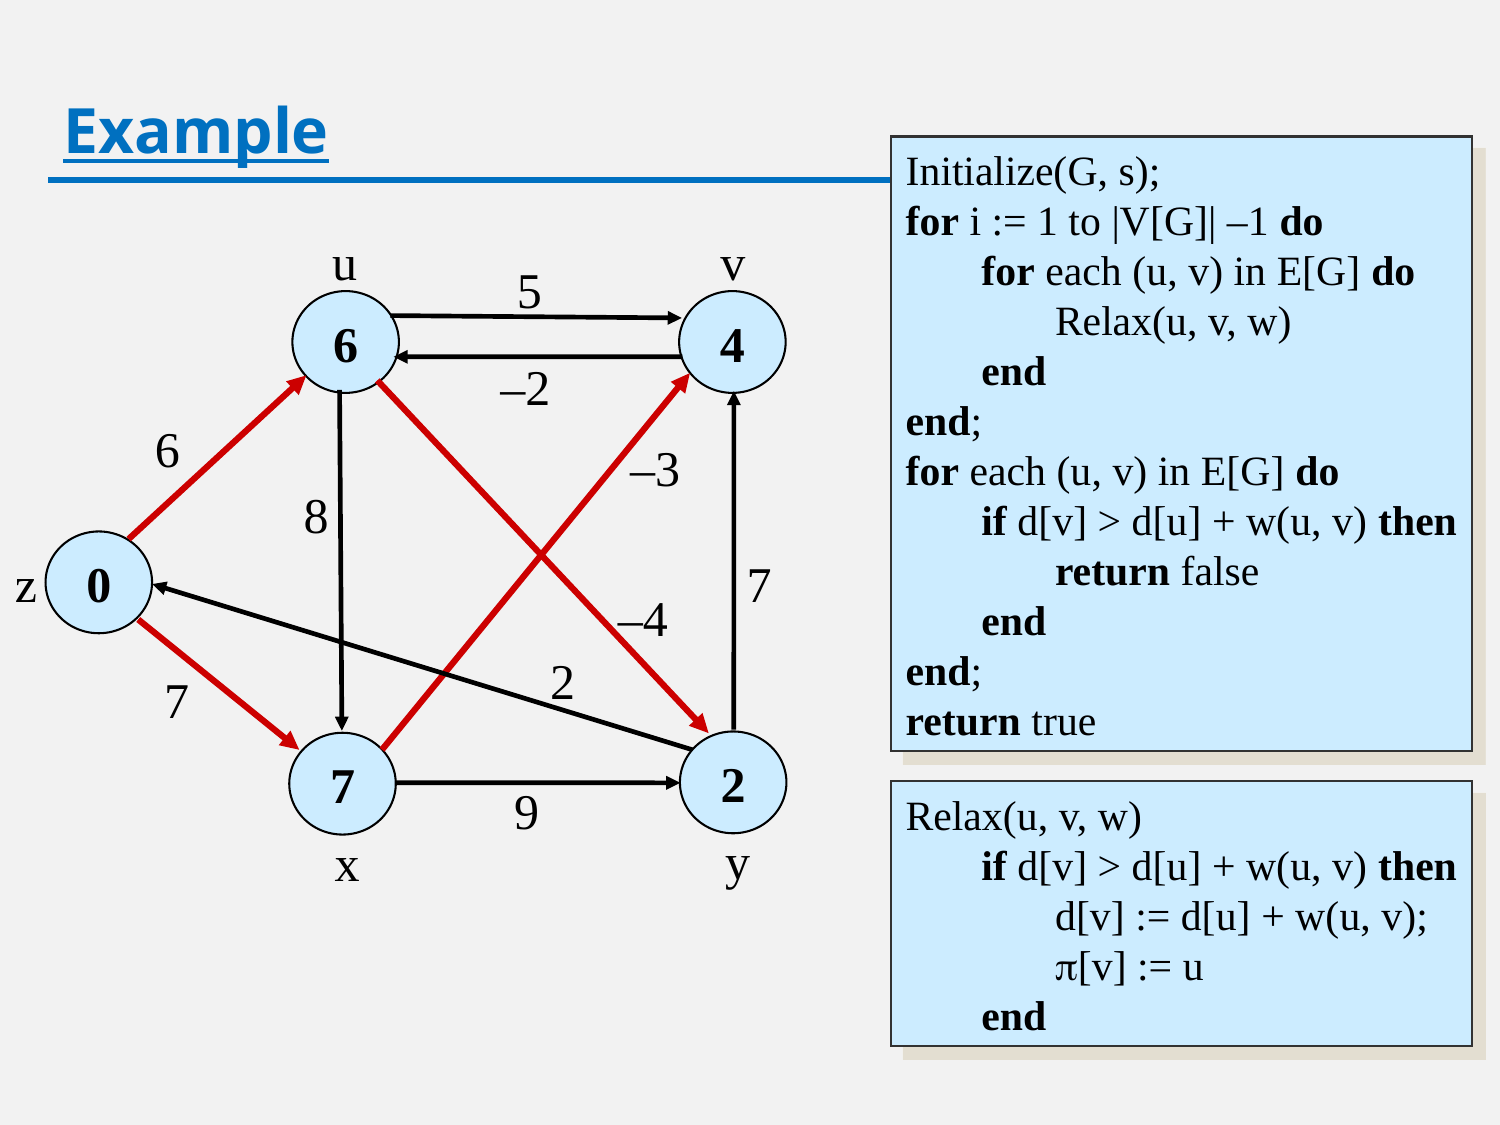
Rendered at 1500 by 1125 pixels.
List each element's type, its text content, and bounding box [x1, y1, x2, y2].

text_box 4 [679, 298, 786, 393]
text_box [634, 654, 709, 734]
text_box –2 [485, 348, 566, 424]
text_box [557, 311, 682, 325]
text_box 0 [53, 531, 153, 634]
text_box x [319, 824, 375, 899]
text_box 9 [499, 772, 555, 847]
text_box [335, 643, 349, 731]
text_box [195, 375, 307, 479]
text_box 7 [289, 732, 396, 830]
text_box v [705, 222, 761, 298]
text_box [727, 391, 741, 544]
text_box 7 [731, 544, 787, 620]
text_box z [0, 544, 53, 620]
text_box 6 [140, 409, 195, 485]
text_box 2 [679, 731, 787, 829]
text_box [152, 581, 535, 702]
text_box –3 [615, 428, 696, 504]
text_box Initialize(G, s); for i := 1 to |V[G]| –1 do for each (u, v) in E[G] do Relax(u, v, w) end end; for each (u, v) in E[G] do if d[v] > d[u] + w(u, v) then return false end end; return true [890, 136, 1473, 752]
text_box [644, 373, 690, 428]
text_box y [710, 821, 766, 897]
text_box [393, 350, 485, 364]
text_box 5 [502, 251, 557, 327]
text_box 6 [292, 298, 399, 393]
title Example [48, 2, 1474, 175]
text_box u [317, 222, 373, 298]
text_box 2 [535, 641, 591, 717]
text_box 8 [288, 476, 344, 551]
text_box –4 [603, 579, 683, 654]
text_box 7 [149, 660, 205, 736]
text_box [205, 673, 300, 750]
text_box Relax(u, v, w) if d[v] > d[u] + w(u, v) then d[v] := d[u] + w(u, v); [v] := u end [890, 781, 1473, 1046]
text_box [555, 776, 681, 790]
